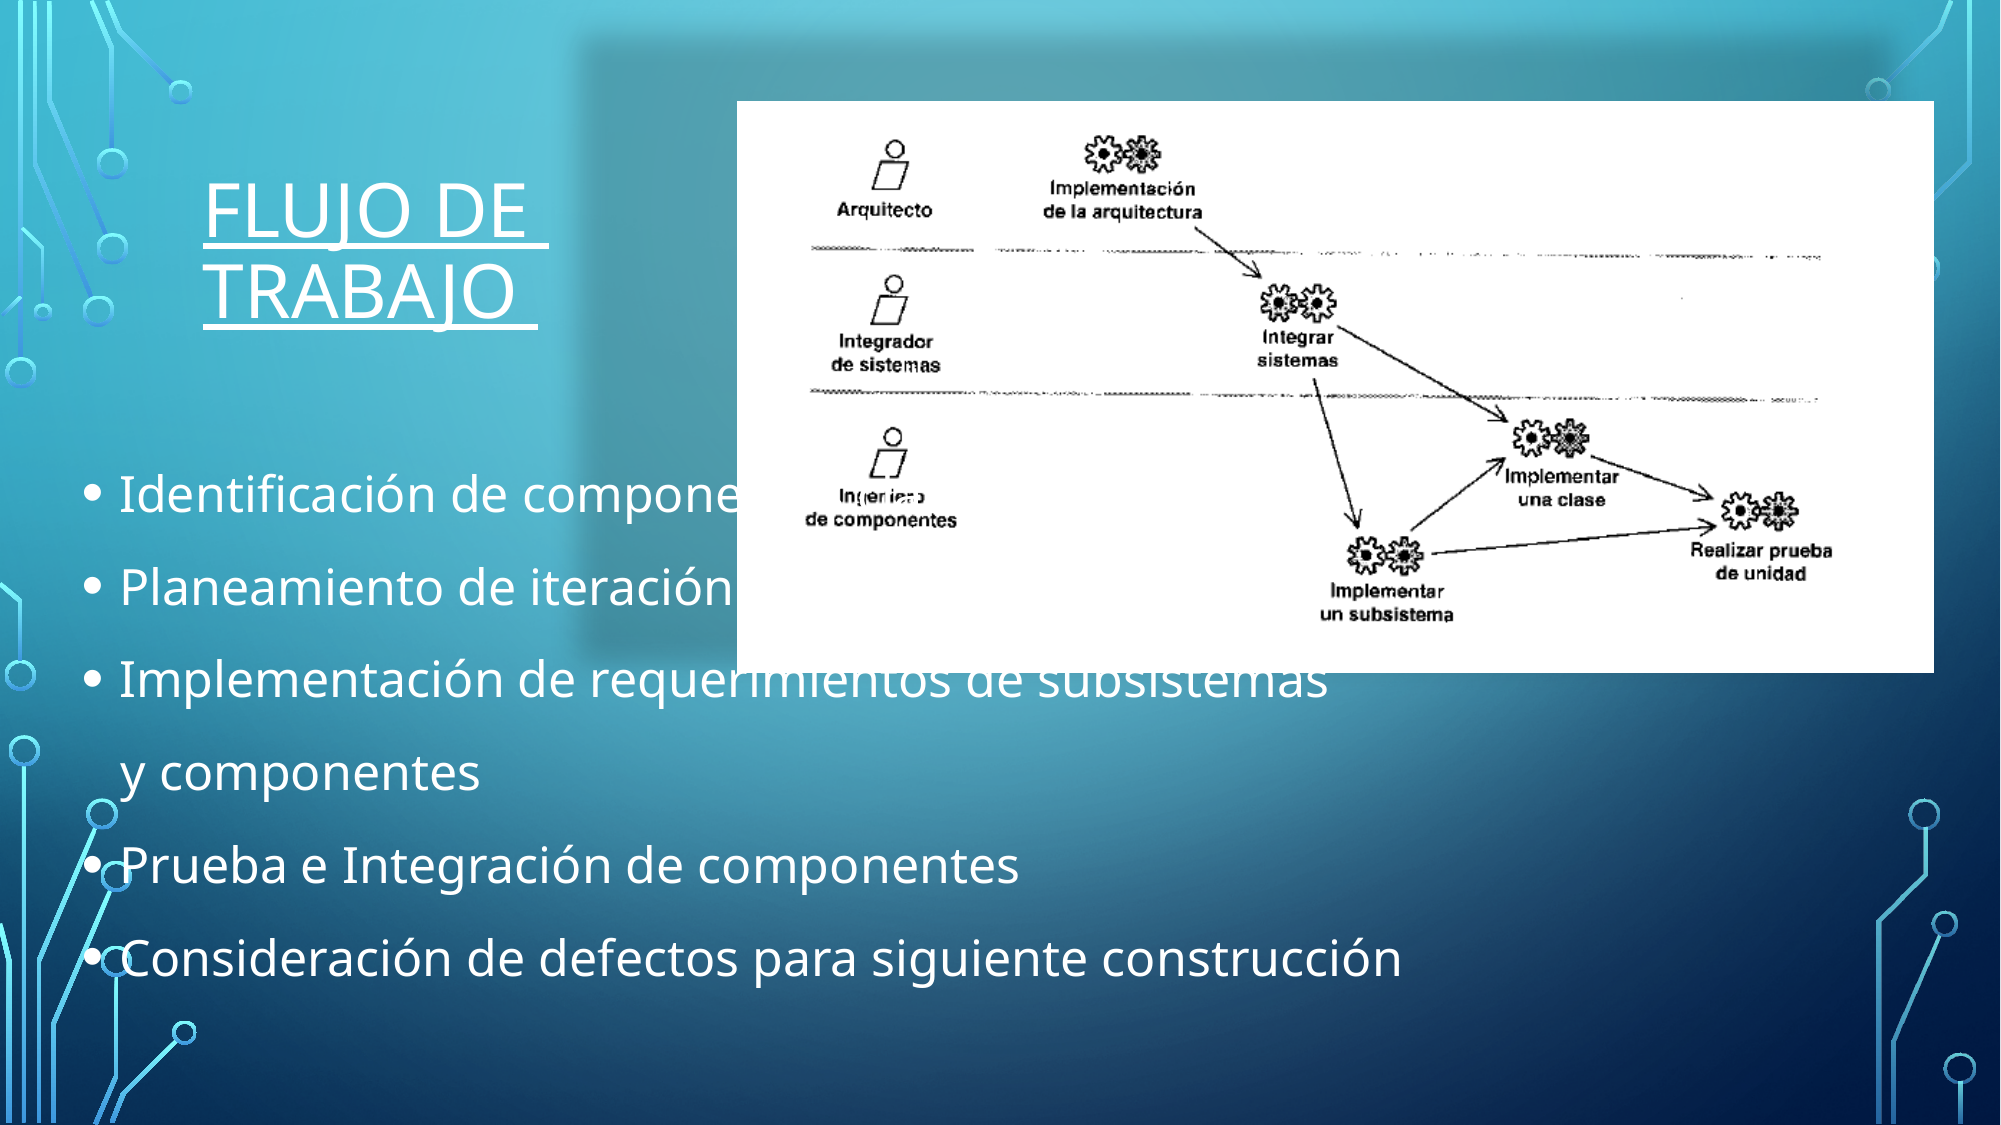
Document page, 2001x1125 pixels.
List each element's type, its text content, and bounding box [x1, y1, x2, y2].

picture [736, 101, 1934, 673]
list Identificación de componentes claves Planeamiento de iteración Implementación de requerimientos de subsistemas y componentes Prueba e Integración de componentes Consideración de defectos para siguiente construcción [66, 442, 1491, 1024]
title Flujo de trabajo [187, 132, 563, 376]
